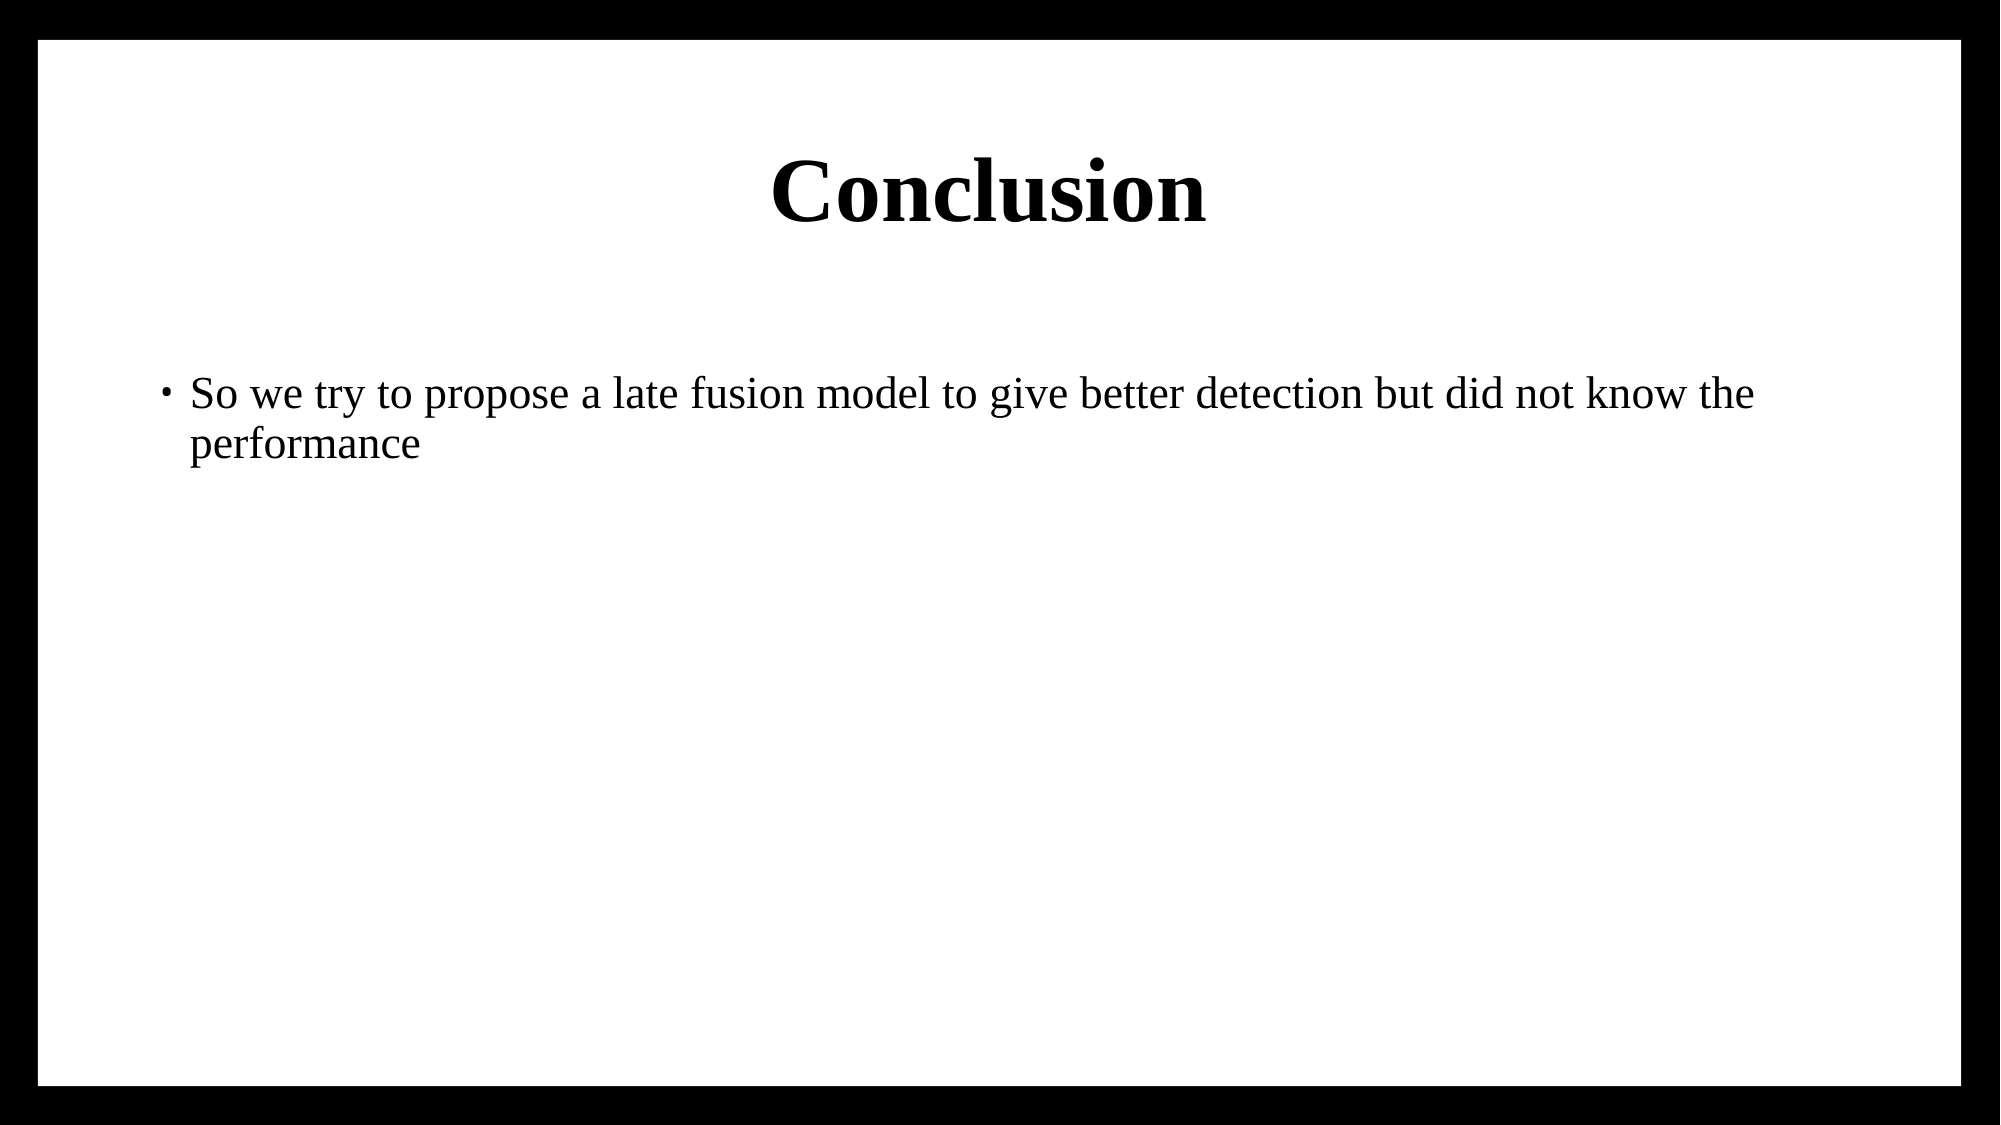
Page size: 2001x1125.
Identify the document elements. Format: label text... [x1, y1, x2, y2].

title Conclusion [137, 59, 1863, 324]
list So we try to propose a late fusion model to give better detection but did not know the performance [137, 361, 1863, 1014]
